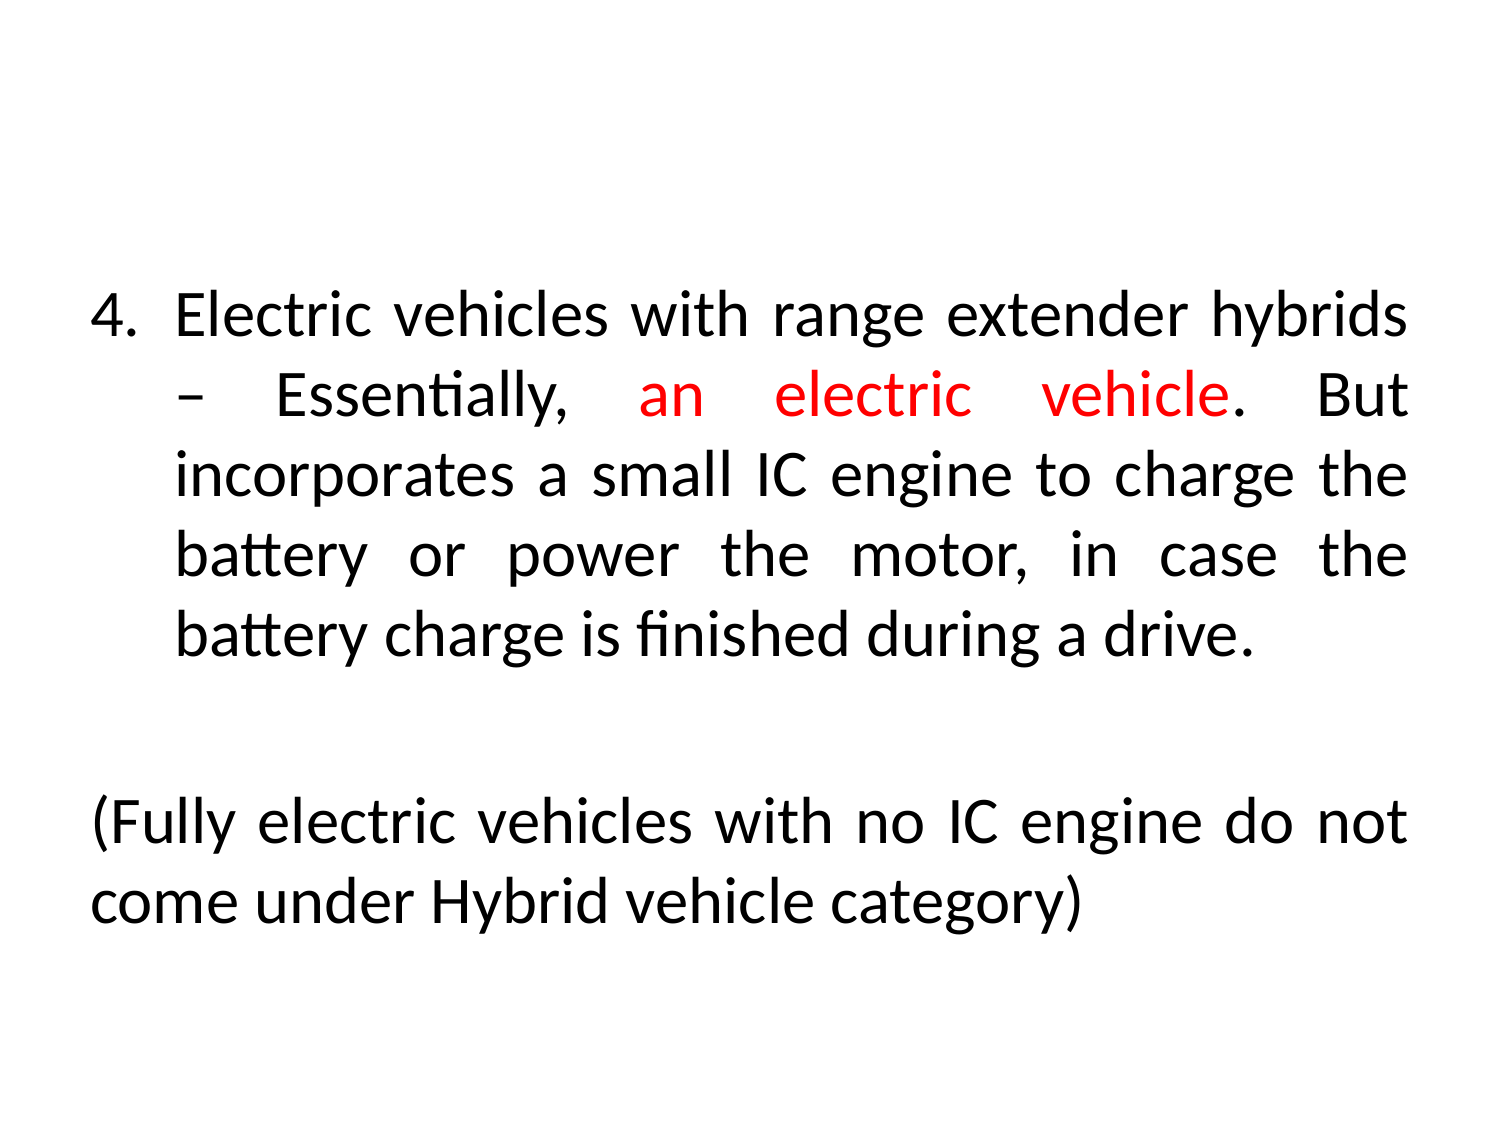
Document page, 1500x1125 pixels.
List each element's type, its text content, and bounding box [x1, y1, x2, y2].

list Electric vehicles with range extender hybrids – Essentially, an electric vehicle. But incorporates a small IC engine to charge the battery or power the motor, in case the battery charge is finished during a drive. (Fully electric vehicles with no IC engine do not come under Hybrid vehicle category) [75, 262, 1425, 1005]
